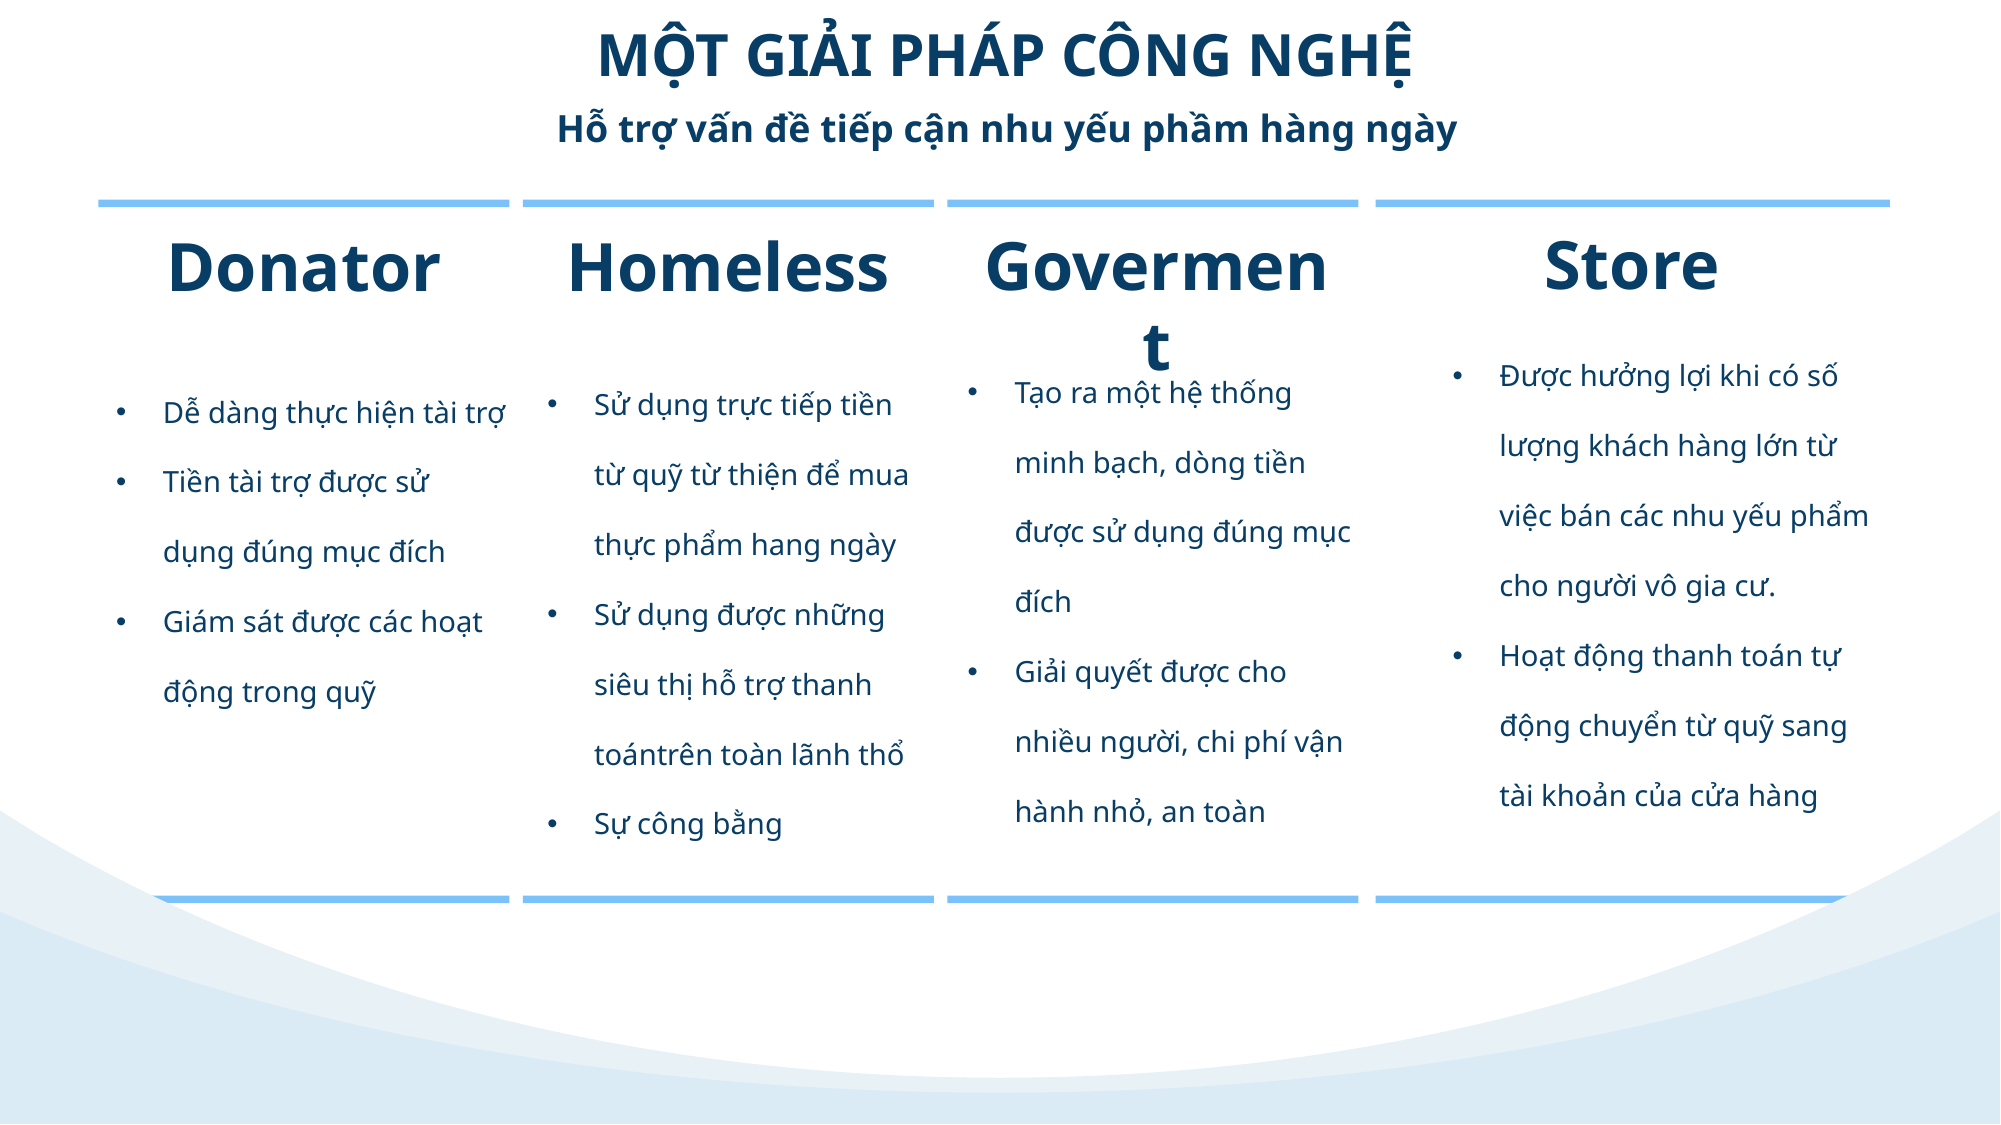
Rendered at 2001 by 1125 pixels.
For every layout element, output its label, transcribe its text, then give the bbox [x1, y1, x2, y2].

text_box Dễ dàng thực hiện tài trợ Tiền tài trợ được sử dụng đúng mục đích Giám sát được các hoạt động trong quỹ [115, 358, 508, 709]
text_box [946, 199, 1359, 208]
text_box Sử dụng trực tiếp tiền từ quỹ từ thiện để mua thực phẩm hang ngày Sử dụng được những siêu thị hỗ trợ thanh toántrên toàn lãnh thổ Sự công bằng [547, 351, 923, 810]
text_box Store [1450, 222, 1814, 303]
text_box Hỗ trợ vấn đề tiếp cận nhu yếu phầm hàng ngày [455, 105, 1560, 151]
text_box MỘT GIẢI PHÁP CÔNG NGHỆ [453, 17, 1558, 88]
text_box Được hưởng lợi khi có số lượng khách hàng lớn từ việc bán các nhu yếu phẩm cho người vô gia cư. Hoạt động thanh toán tự động chuyển từ quỹ sang tài khoản của cửa hàng [1452, 322, 1880, 810]
text_box [1375, 199, 1891, 208]
text_box Homeless [551, 224, 906, 305]
text_box Donator [110, 224, 498, 305]
text_box Goverment [974, 224, 1339, 339]
text_box [97, 199, 510, 208]
text_box Tạo ra một hệ thống minh bạch, dòng tiền được sử dụng đúng mục đích Giải quyết được cho nhiều người, chi phí vận hành nhỏ, an toàn [967, 339, 1354, 810]
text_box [0, 810, 2000, 1124]
text_box [522, 199, 935, 208]
